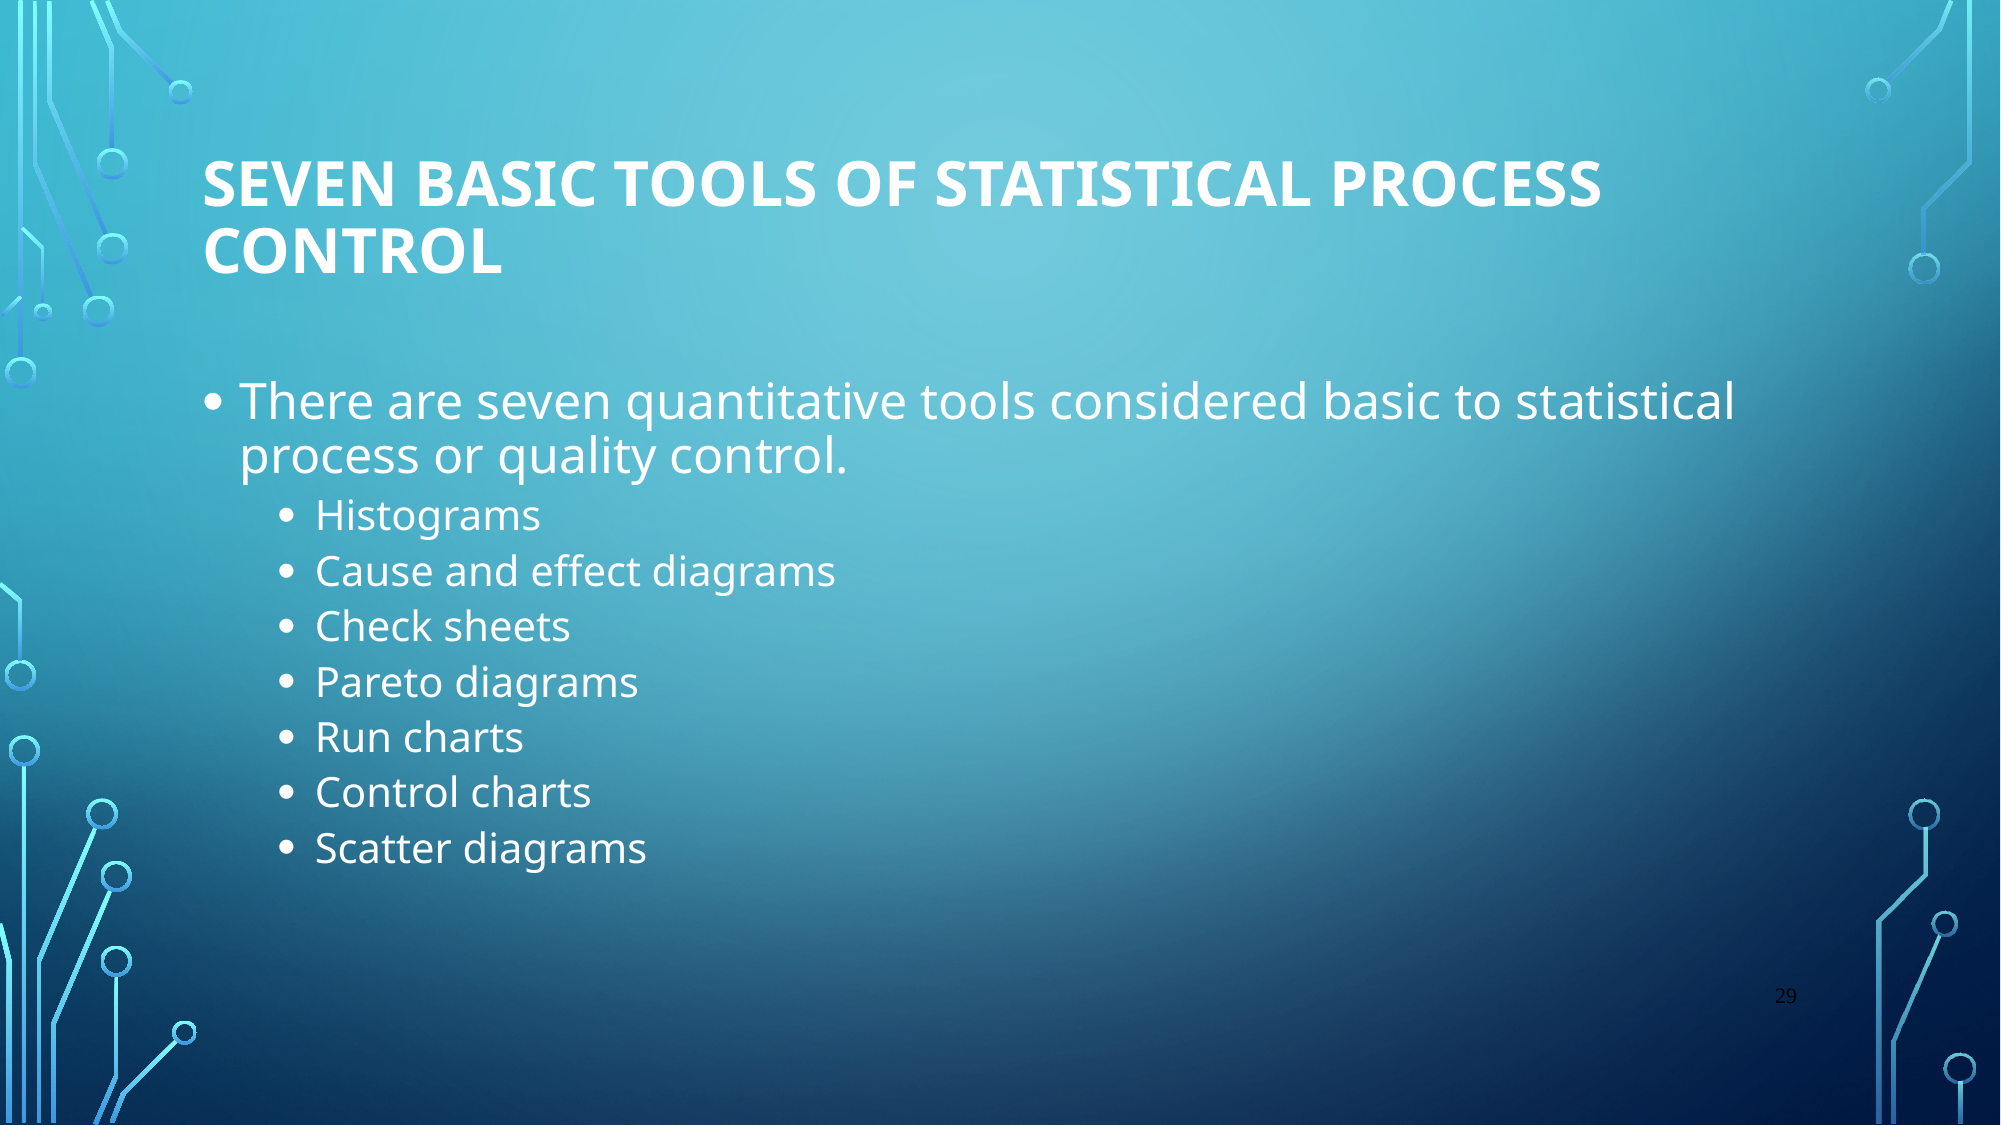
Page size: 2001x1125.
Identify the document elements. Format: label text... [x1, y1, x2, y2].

title Seven Basic Tools of Statistical Process Control [187, 137, 1872, 303]
list There are seven quantitative tools considered basic to statistical process or quality control. Histograms Cause and effect diagrams Check sheets Pareto diagrams Run charts Control charts Scatter diagrams [187, 369, 1813, 950]
slide_number 29 [1685, 965, 1813, 1025]
